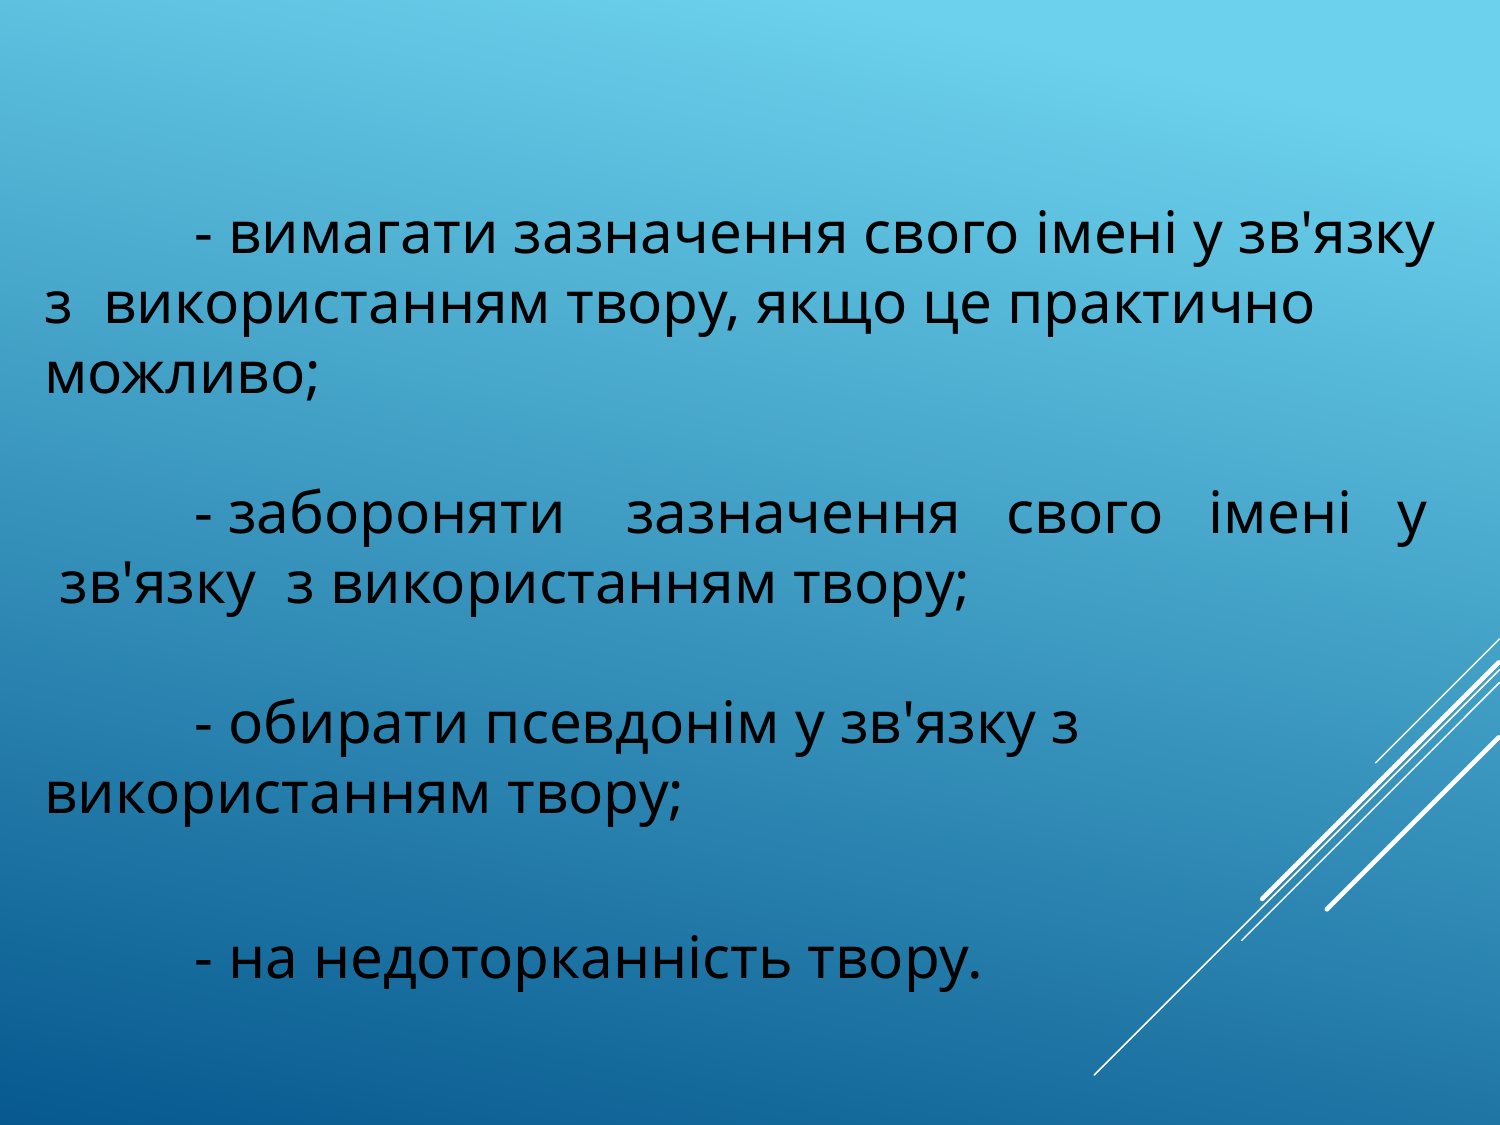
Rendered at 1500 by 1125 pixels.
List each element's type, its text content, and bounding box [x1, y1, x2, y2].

list - вимагати зазначення свого імені у зв'язку з використанням твору, якщо це практично можливо; - забороняти зазначення свого імені у зв'язку з використанням твору; - обирати псевдонім у зв'язку з використанням твору; - на недоторканність твору. [29, 187, 1459, 991]
